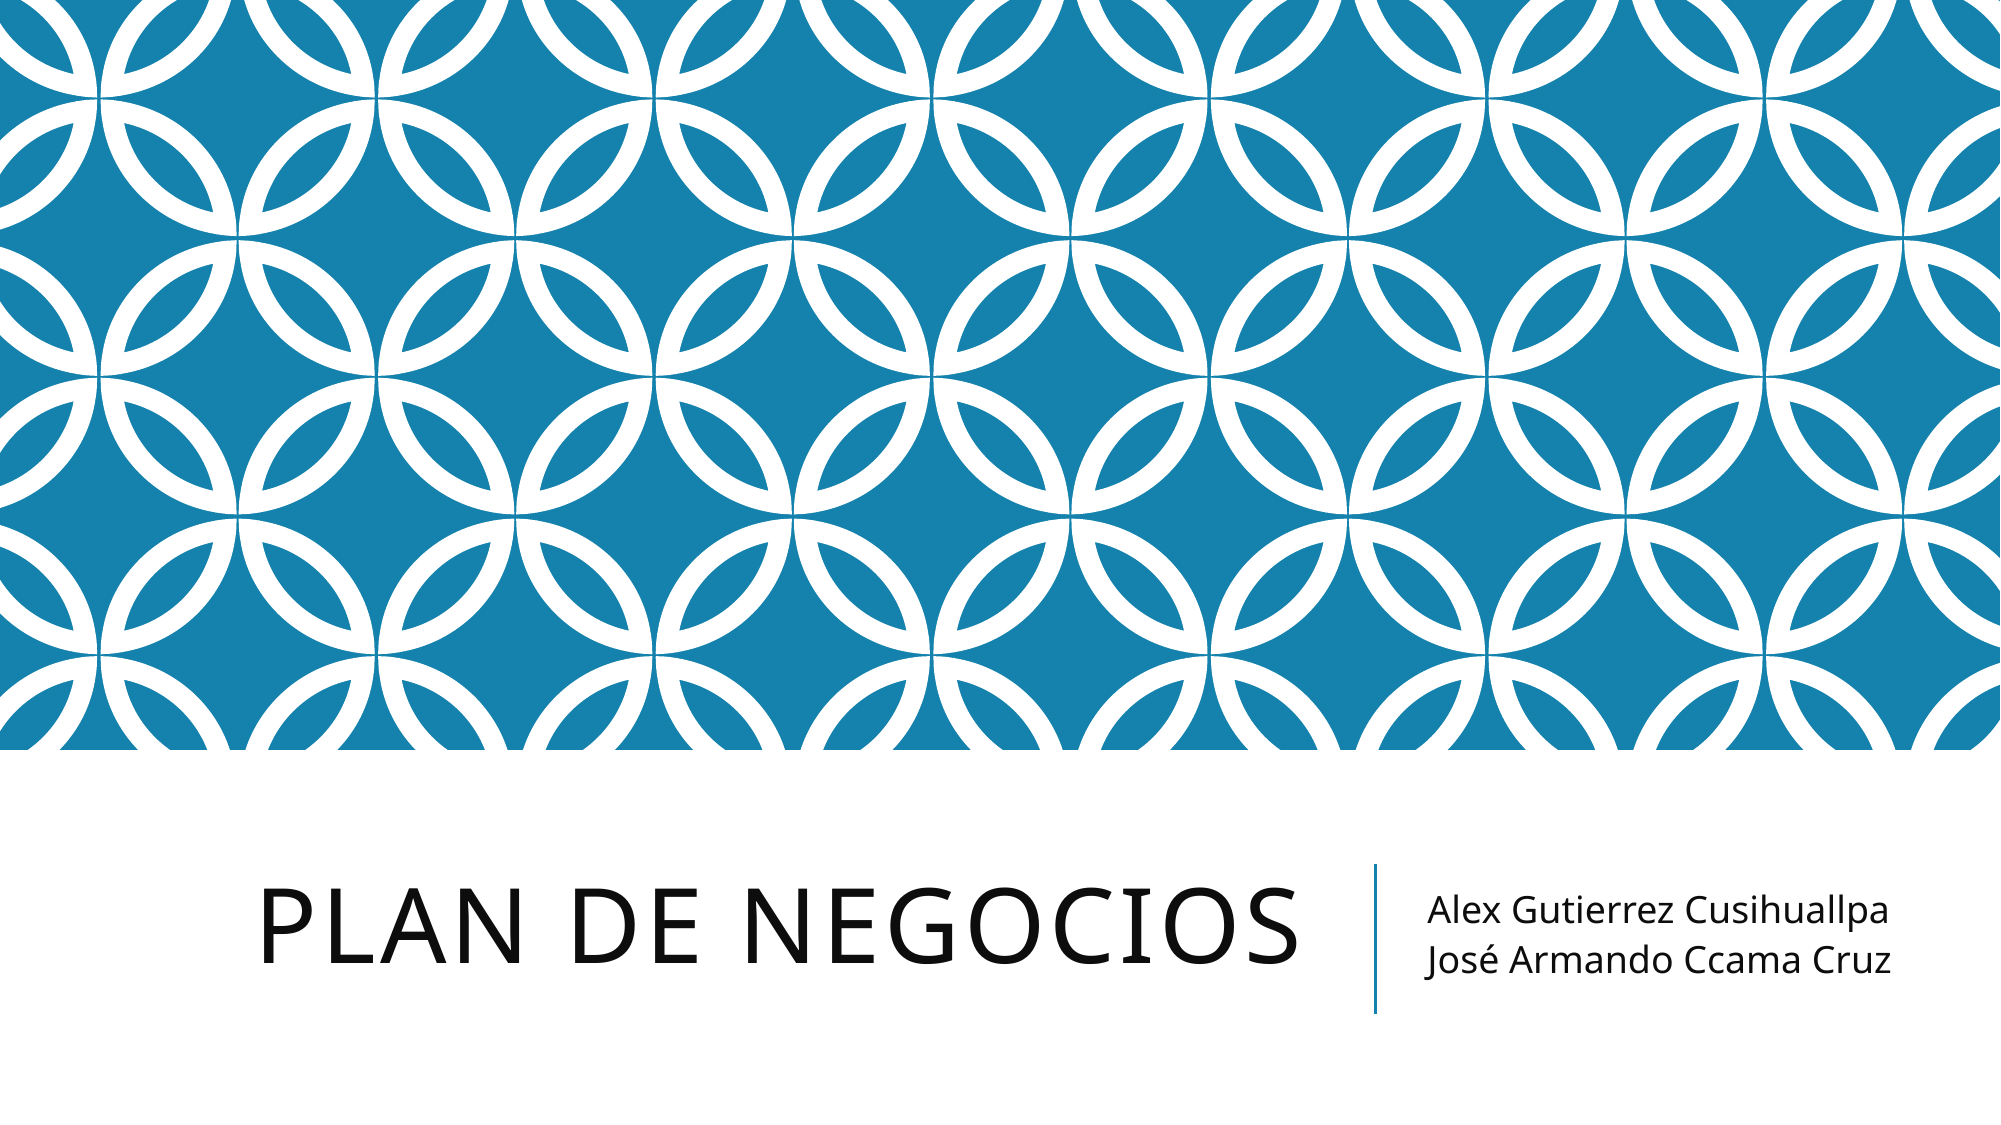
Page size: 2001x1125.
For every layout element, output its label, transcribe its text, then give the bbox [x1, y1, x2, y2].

subtitle Alex Gutierrez Cusihuallpa José Armando Ccama Cruz [1412, 813, 1938, 1054]
title Plan de negocios [75, 813, 1350, 1054]
